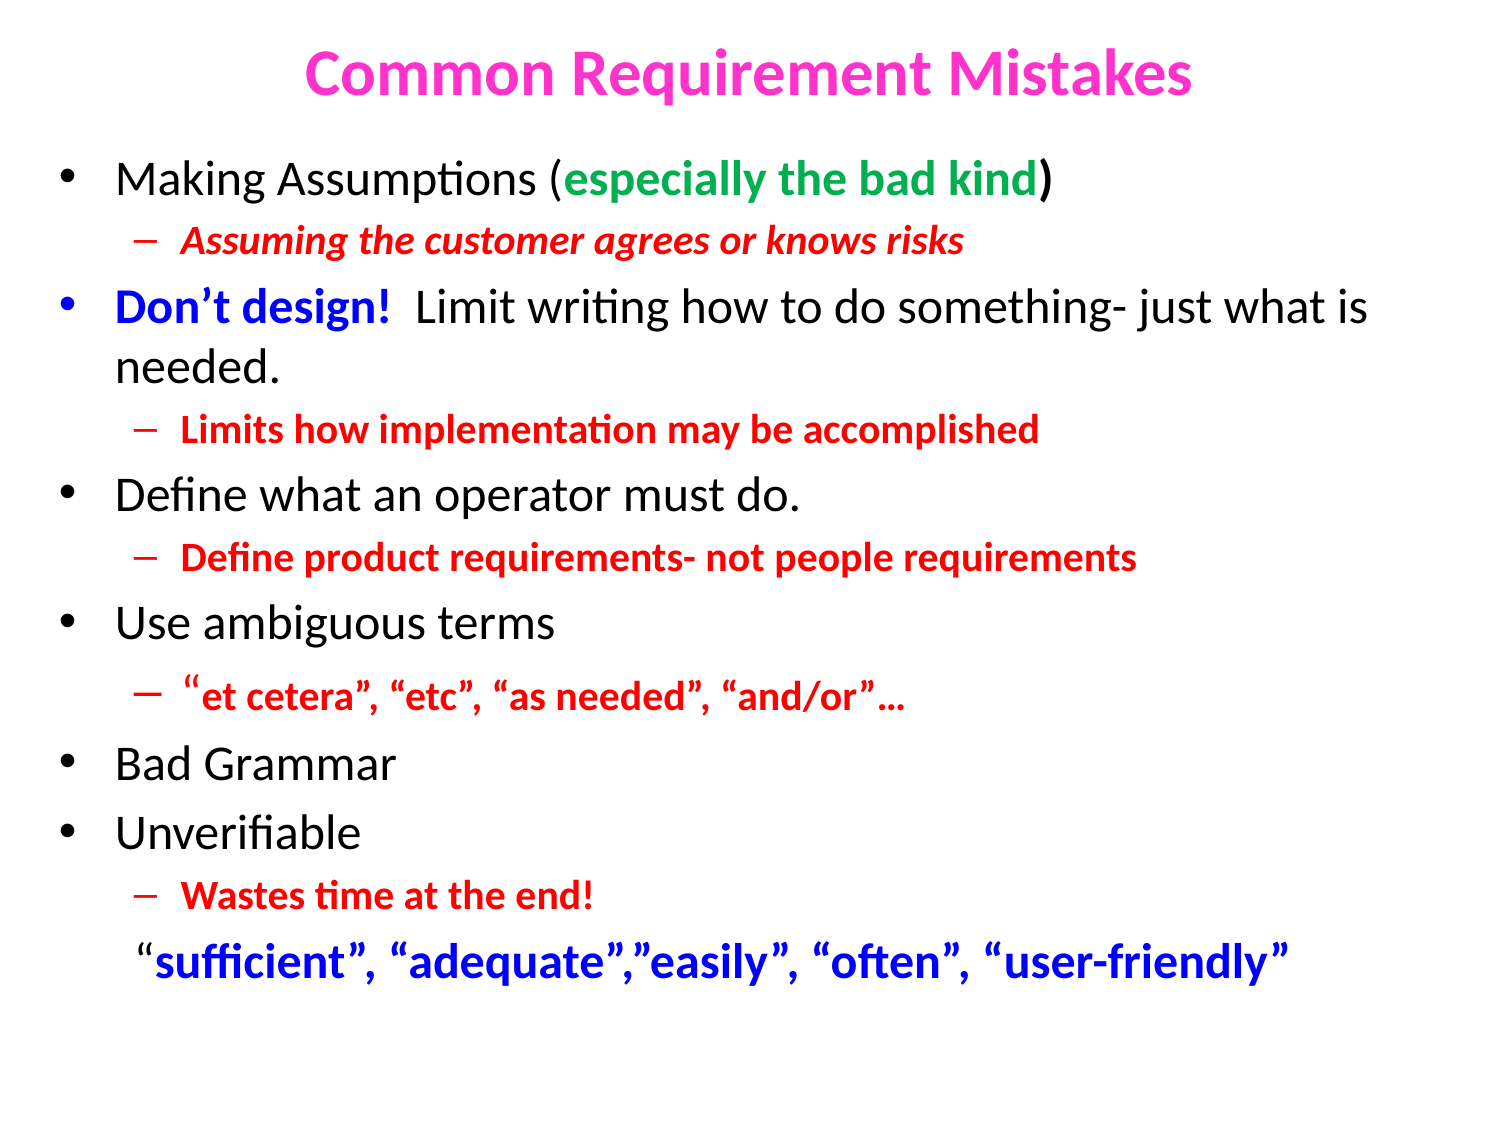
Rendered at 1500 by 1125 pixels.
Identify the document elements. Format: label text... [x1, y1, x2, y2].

list Making Assumptions (especially the bad kind) Assuming the customer agrees or knows risks Don’t design! Limit writing how to do something- just what is needed. Limits how implementation may be accomplished Define what an operator must do. Define product requirements- not people requirements Use ambiguous terms “et cetera”, “etc”, “as needed”, “and/or”… Bad Grammar Unverifiable Wastes time at the end! “sufficient”, “adequate”,”easily”, “often”, “user-friendly” [43, 137, 1457, 1050]
title Common Requirement Mistakes [75, 37, 1425, 100]
